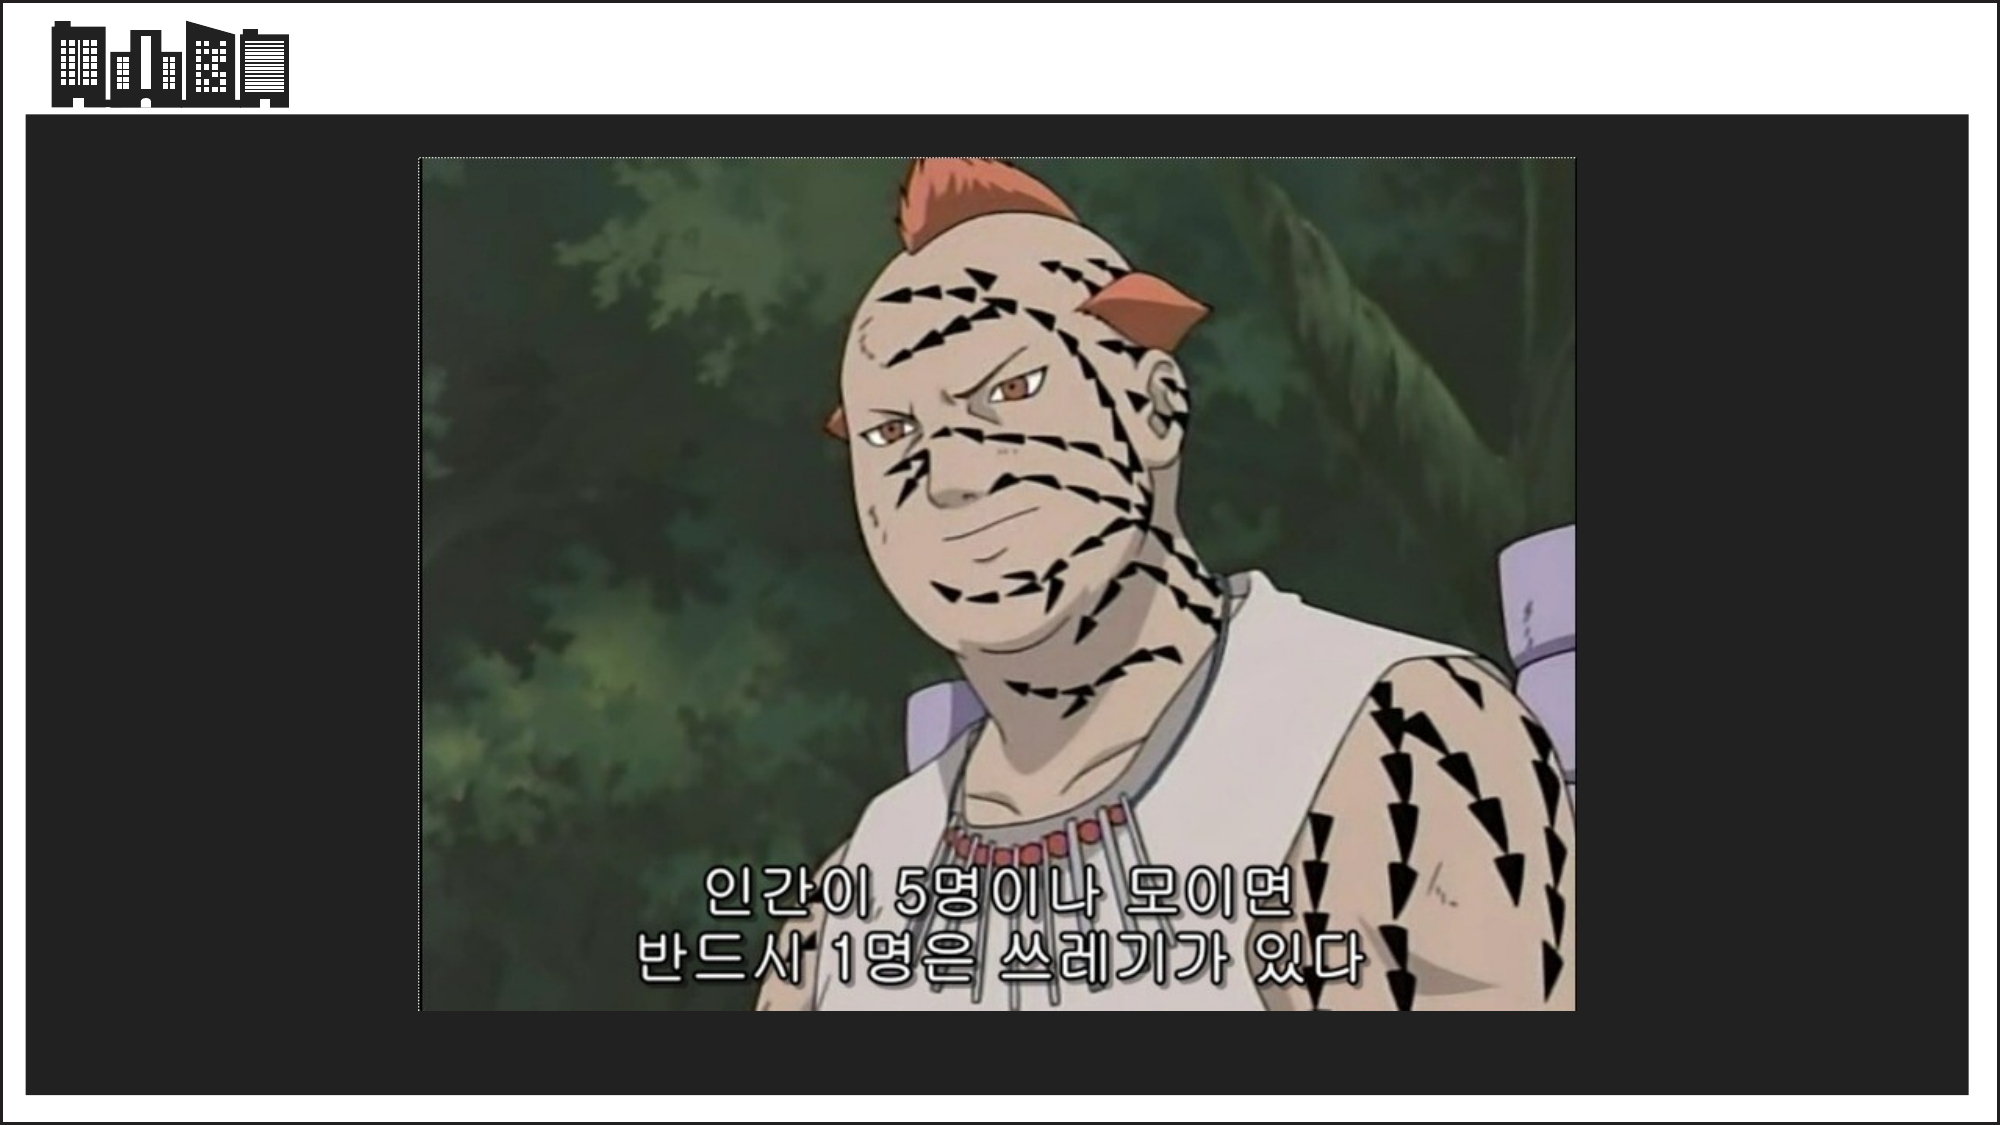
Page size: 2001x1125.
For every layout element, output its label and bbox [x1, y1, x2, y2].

picture [418, 157, 1577, 1011]
text_box [24, 113, 1970, 1096]
text_box [0, 0, 2000, 1125]
